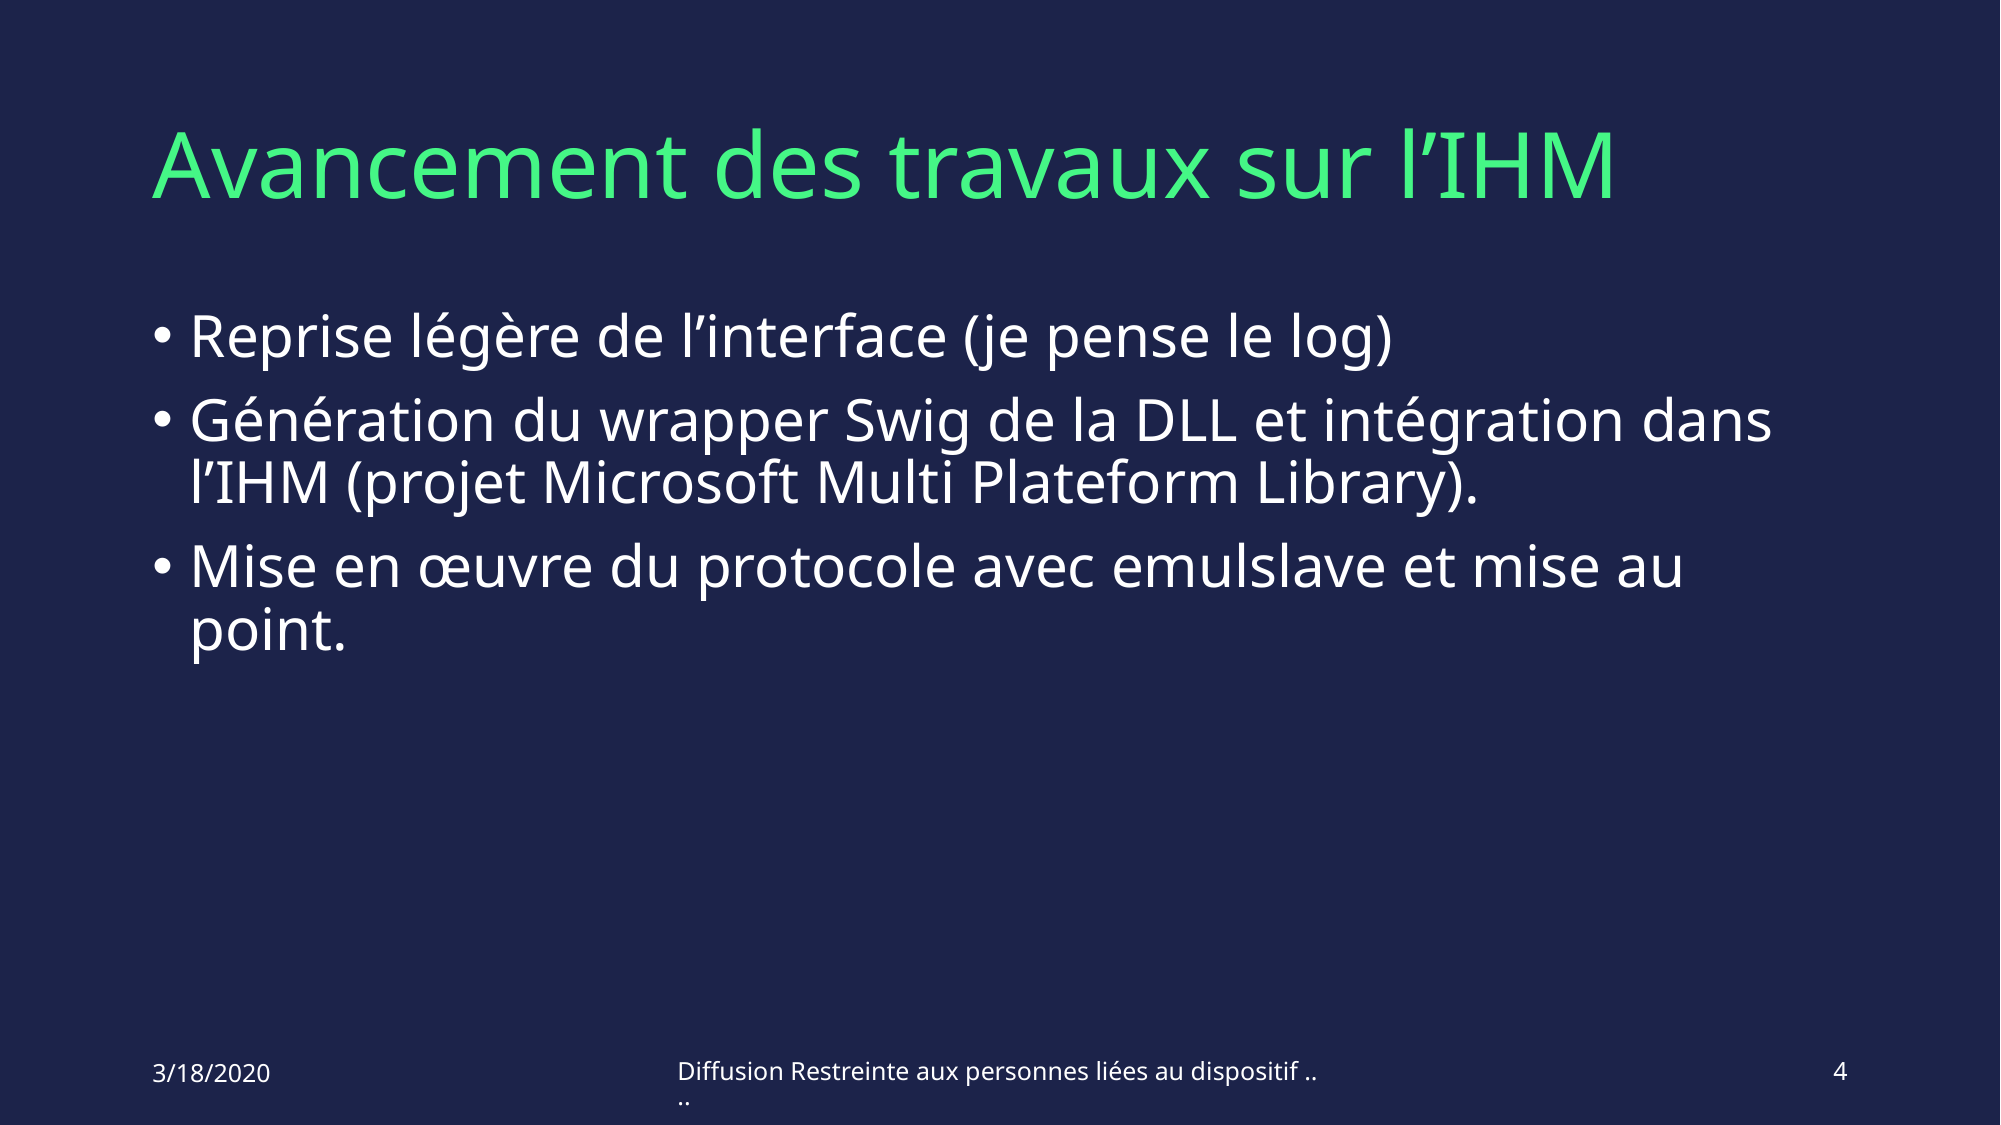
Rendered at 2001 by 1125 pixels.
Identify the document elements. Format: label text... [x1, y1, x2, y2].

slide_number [137, 1042, 588, 1103]
slide_number 4 [1412, 1042, 1863, 1103]
footer Diffusion Restreinte aux personnes liées au dispositif .... [662, 1042, 1338, 1103]
list Reprise légère de l’interface (je pense le log) Génération du wrapper Swig de la DLL et intégration dans l’IHM (projet Microsoft Multi Plateform Library). Mise en œuvre du protocole avec emulslave et mise au point. [137, 299, 1863, 1014]
title Avancement des travaux sur l’IHM [137, 59, 1863, 278]
